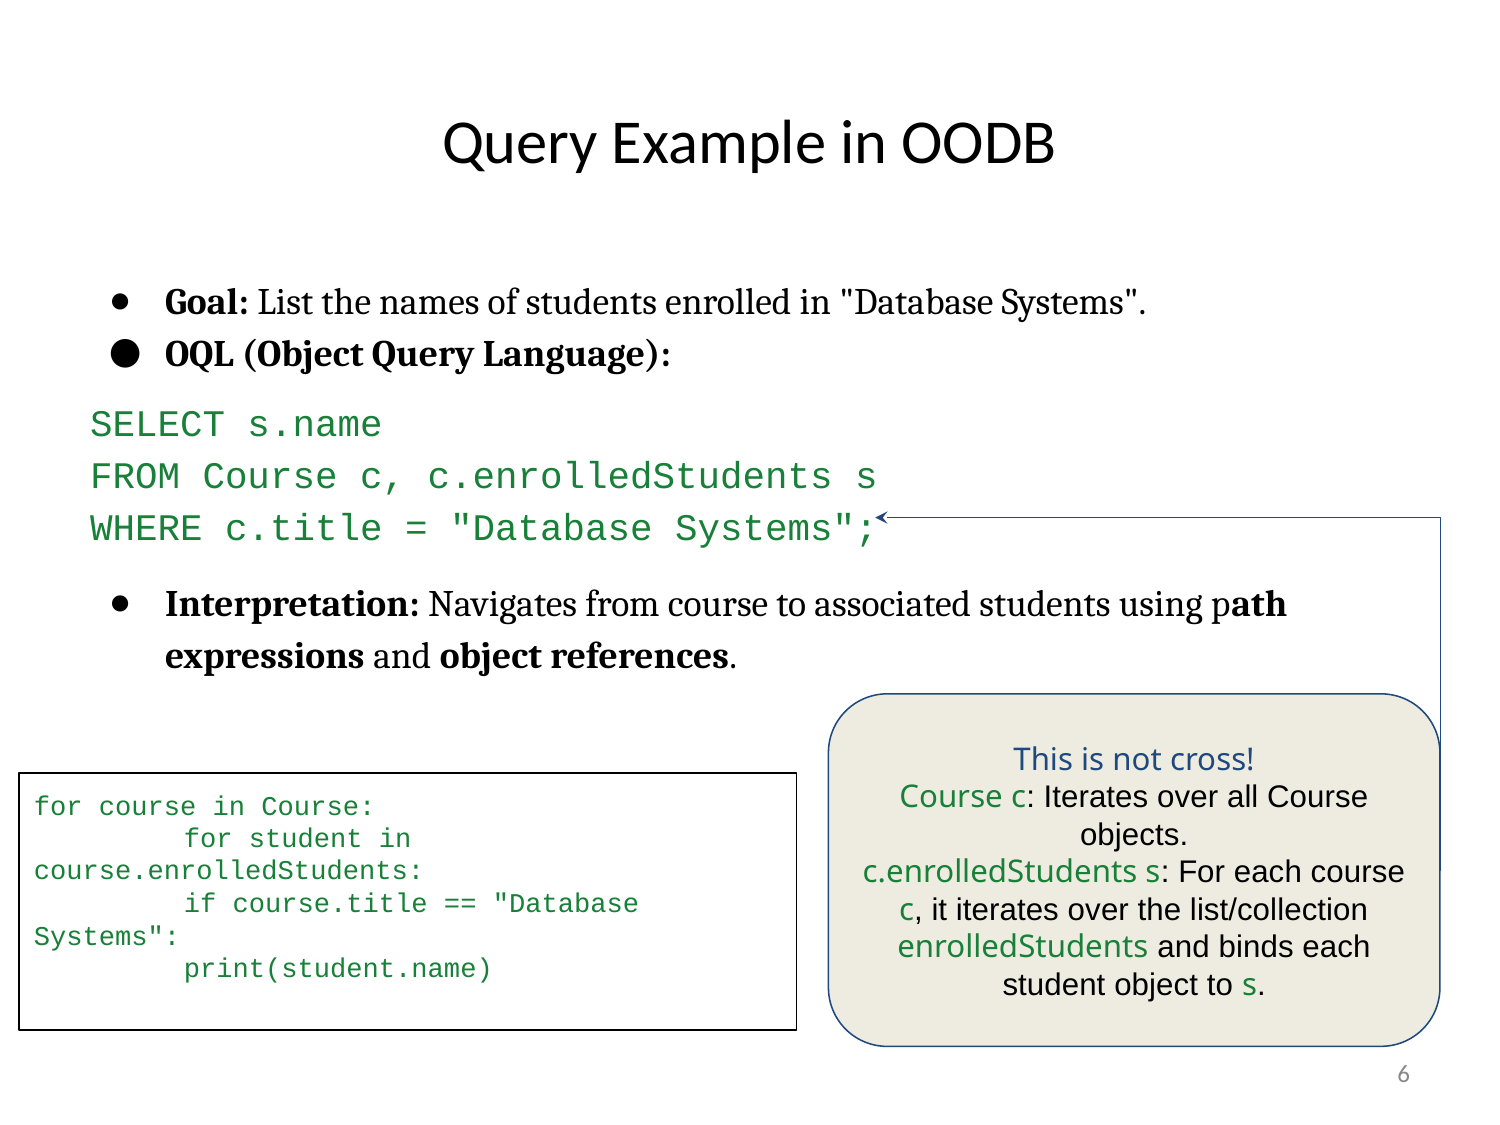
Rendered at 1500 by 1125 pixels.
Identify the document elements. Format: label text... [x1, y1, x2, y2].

list Goal: List the names of students enrolled in "Database Systems". OQL (Object Query Language): SELECT s.name FROM Course c, c.enrolledStudents s WHERE c.title = "Database Systems"; Interpretation: Navigates from course to associated students using path expressions and object references. [75, 262, 1425, 1005]
text_box for course in Course: for student in course.enrolledStudents: if course.title == "Database Systems": print(student.name) [18, 772, 797, 1031]
title Query Example in OODB [75, 45, 1425, 233]
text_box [874, 517, 1441, 871]
text_box This is not cross! Course c: Iterates over all Course objects. c.enrolledStudents s: For each course c, it iterates over the list/collection enrolledStudents and binds each student object to s. [828, 696, 1440, 1047]
slide_number ‹#› [1074, 1042, 1425, 1103]
